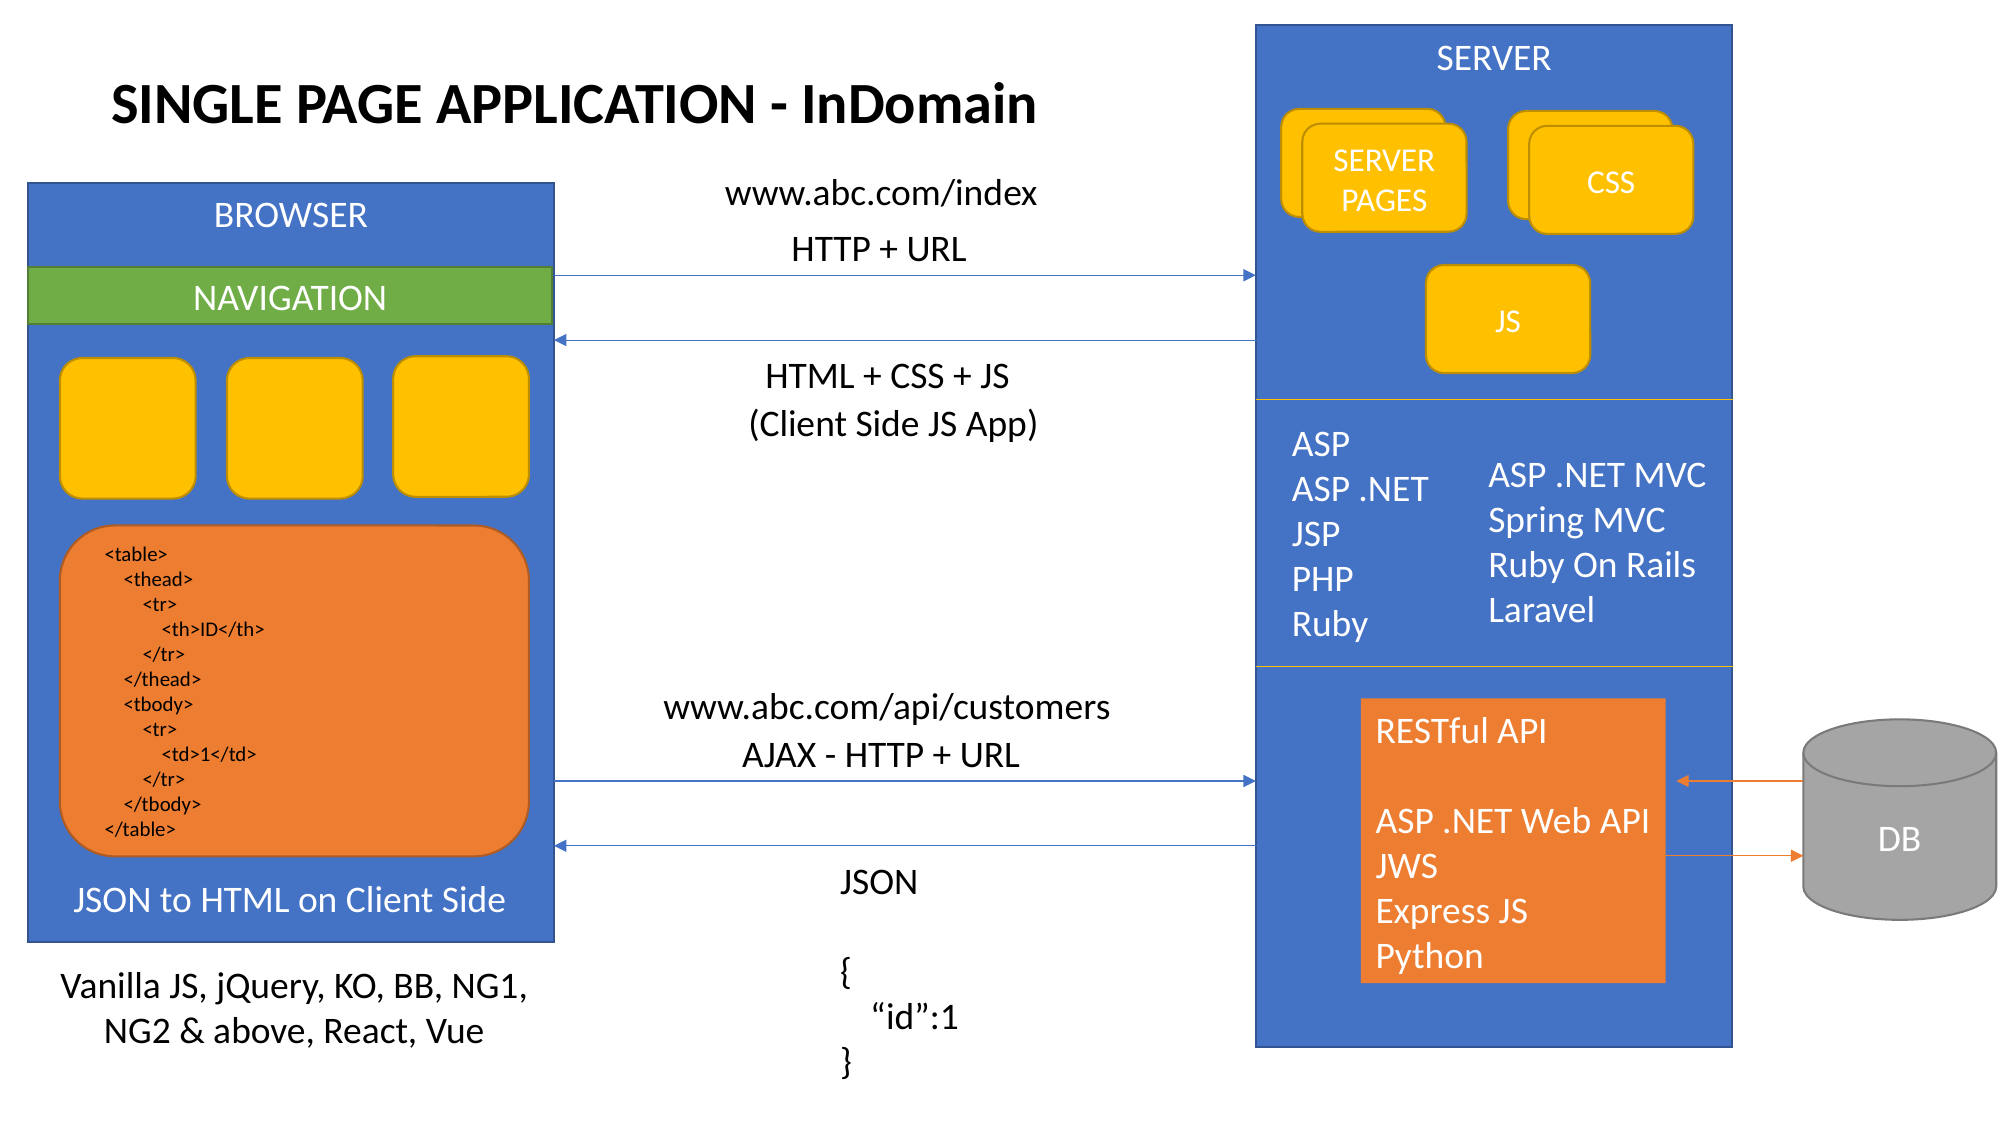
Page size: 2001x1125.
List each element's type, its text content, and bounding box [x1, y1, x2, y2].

text_box HTML + CSS + JS [750, 343, 1025, 391]
text_box SERVER [1255, 24, 1733, 399]
text_box <table> <thead> <tr> <th>ID</th> </tr> </thead> <tbody> <tr> <td>1</td> </tr> </tbody> </table> [89, 533, 457, 848]
text_box SINGLE PAGE APPLICATION - InDomain [96, 57, 1054, 143]
text_box NAVIGATION [27, 266, 553, 325]
text_box ASP ASP .NET JSP PHP Ruby [1277, 411, 1444, 652]
text_box [58, 356, 197, 500]
text_box SERVER [1255, 400, 1733, 666]
text_box JSON to HTML on Client Side [58, 867, 522, 928]
text_box ASP .NET MVC Spring MVC Ruby On Rails Laravel [1473, 442, 1741, 638]
text_box [58, 524, 530, 858]
text_box JSON { “id”:1 } [825, 849, 974, 1090]
text_box AJAX - HTTP + URL [727, 735, 1036, 780]
text_box HTTP + URL [776, 221, 982, 275]
text_box BROWSER [27, 276, 555, 943]
text_box SERVER [1255, 667, 1733, 1048]
text_box www.abc.com/index [710, 160, 1053, 221]
text_box JS [1424, 263, 1592, 375]
text_box RESTful API ASP .NET Web API JWS Express JS Python [1360, 698, 1666, 984]
text_box DB [1802, 718, 1998, 921]
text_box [1281, 108, 1467, 232]
text_box Vanilla JS, jQuery, KO, BB, NG1, NG2 & above, React, Vue [45, 953, 544, 1059]
text_box [225, 356, 364, 500]
text_box (Client Side JS App) [702, 391, 1085, 452]
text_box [1508, 110, 1694, 234]
text_box www.abc.com/api/customers [648, 674, 1127, 735]
text_box [392, 355, 530, 498]
text_box BROWSER [27, 182, 555, 275]
